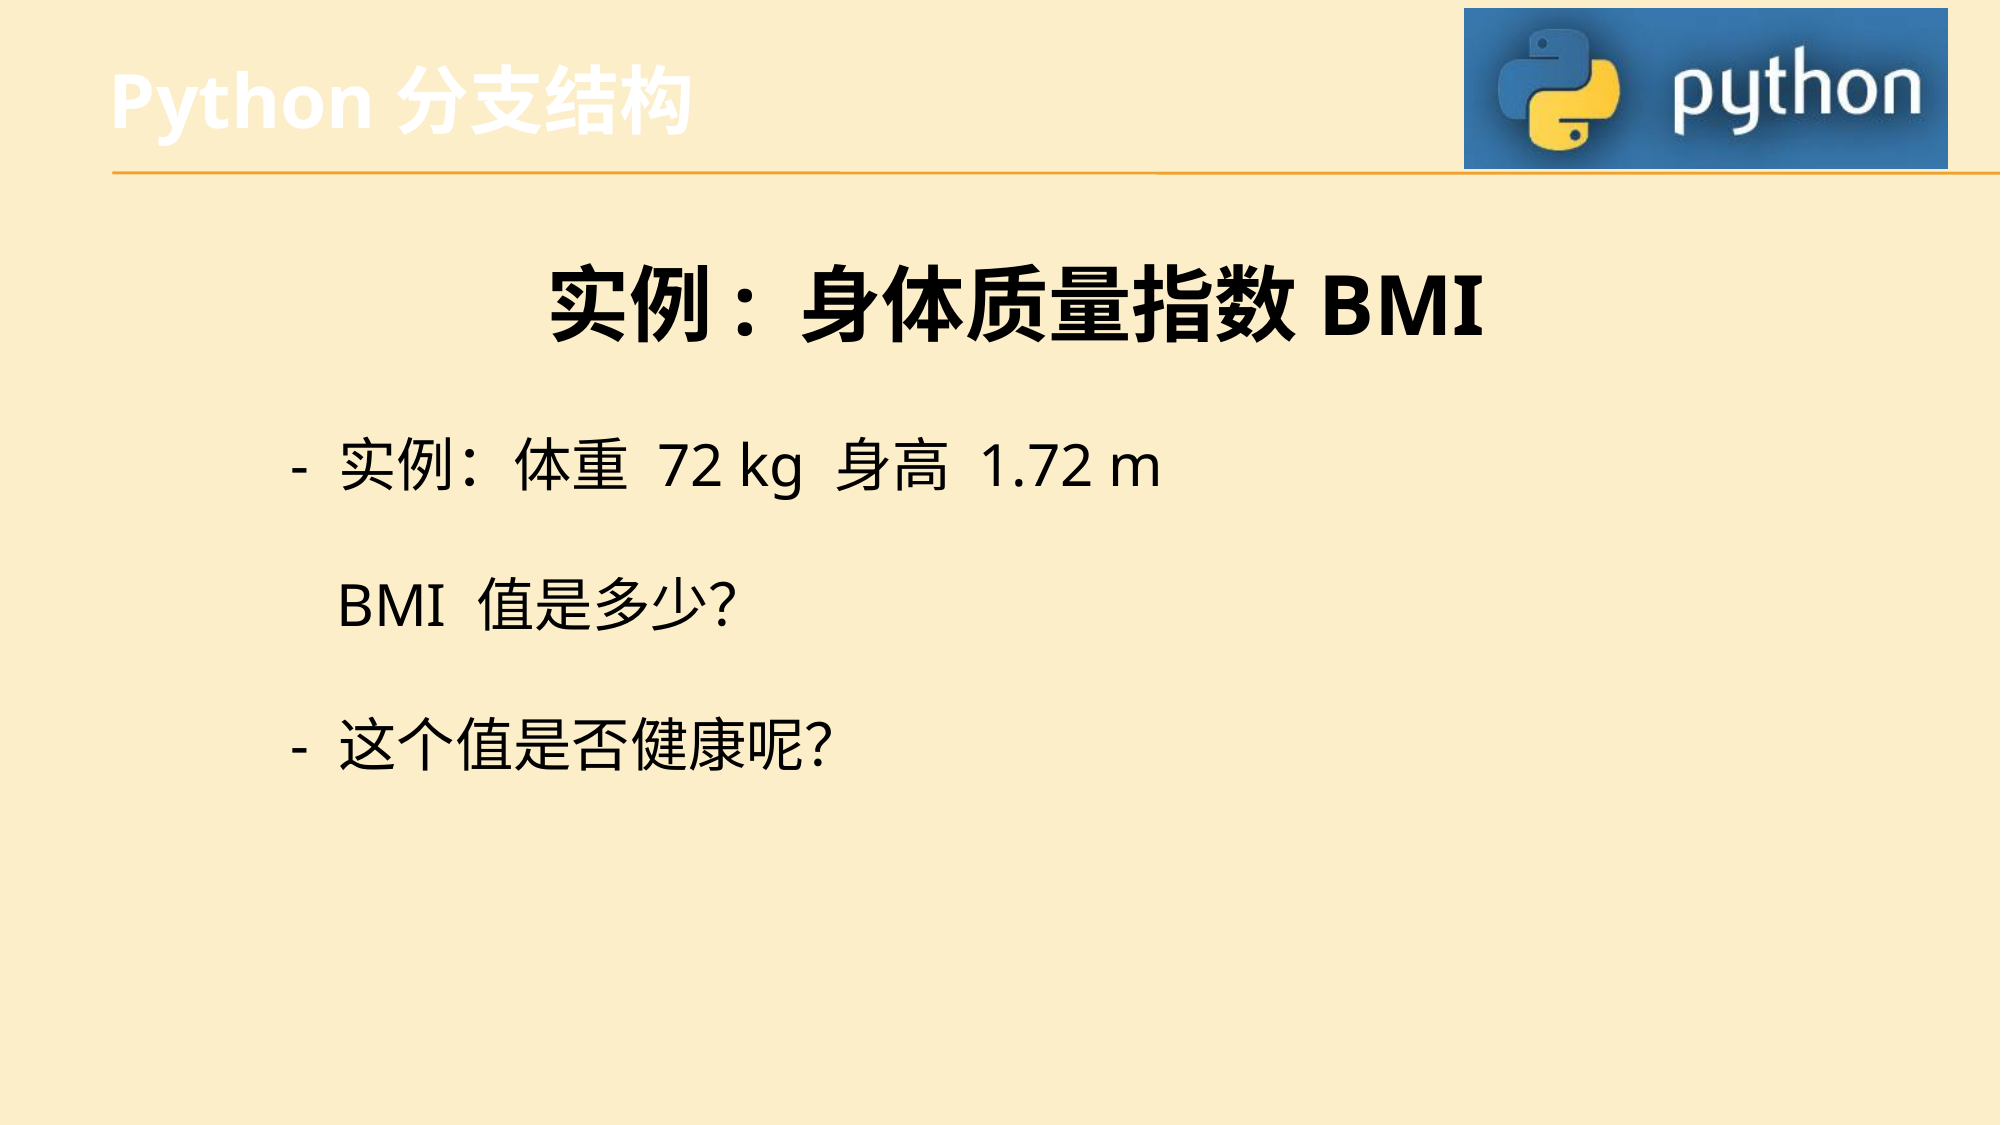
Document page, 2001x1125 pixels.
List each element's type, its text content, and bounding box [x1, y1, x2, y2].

text_box Python分支结构 [93, 37, 1905, 153]
text_box - 实例：体重 72 kg 身高 1.72 m BMI 值是多少？ - 这个值是否健康呢？ [275, 420, 1757, 786]
text_box 实例: 身体质量指数BMI [532, 214, 1500, 359]
picture [1464, 8, 1948, 169]
